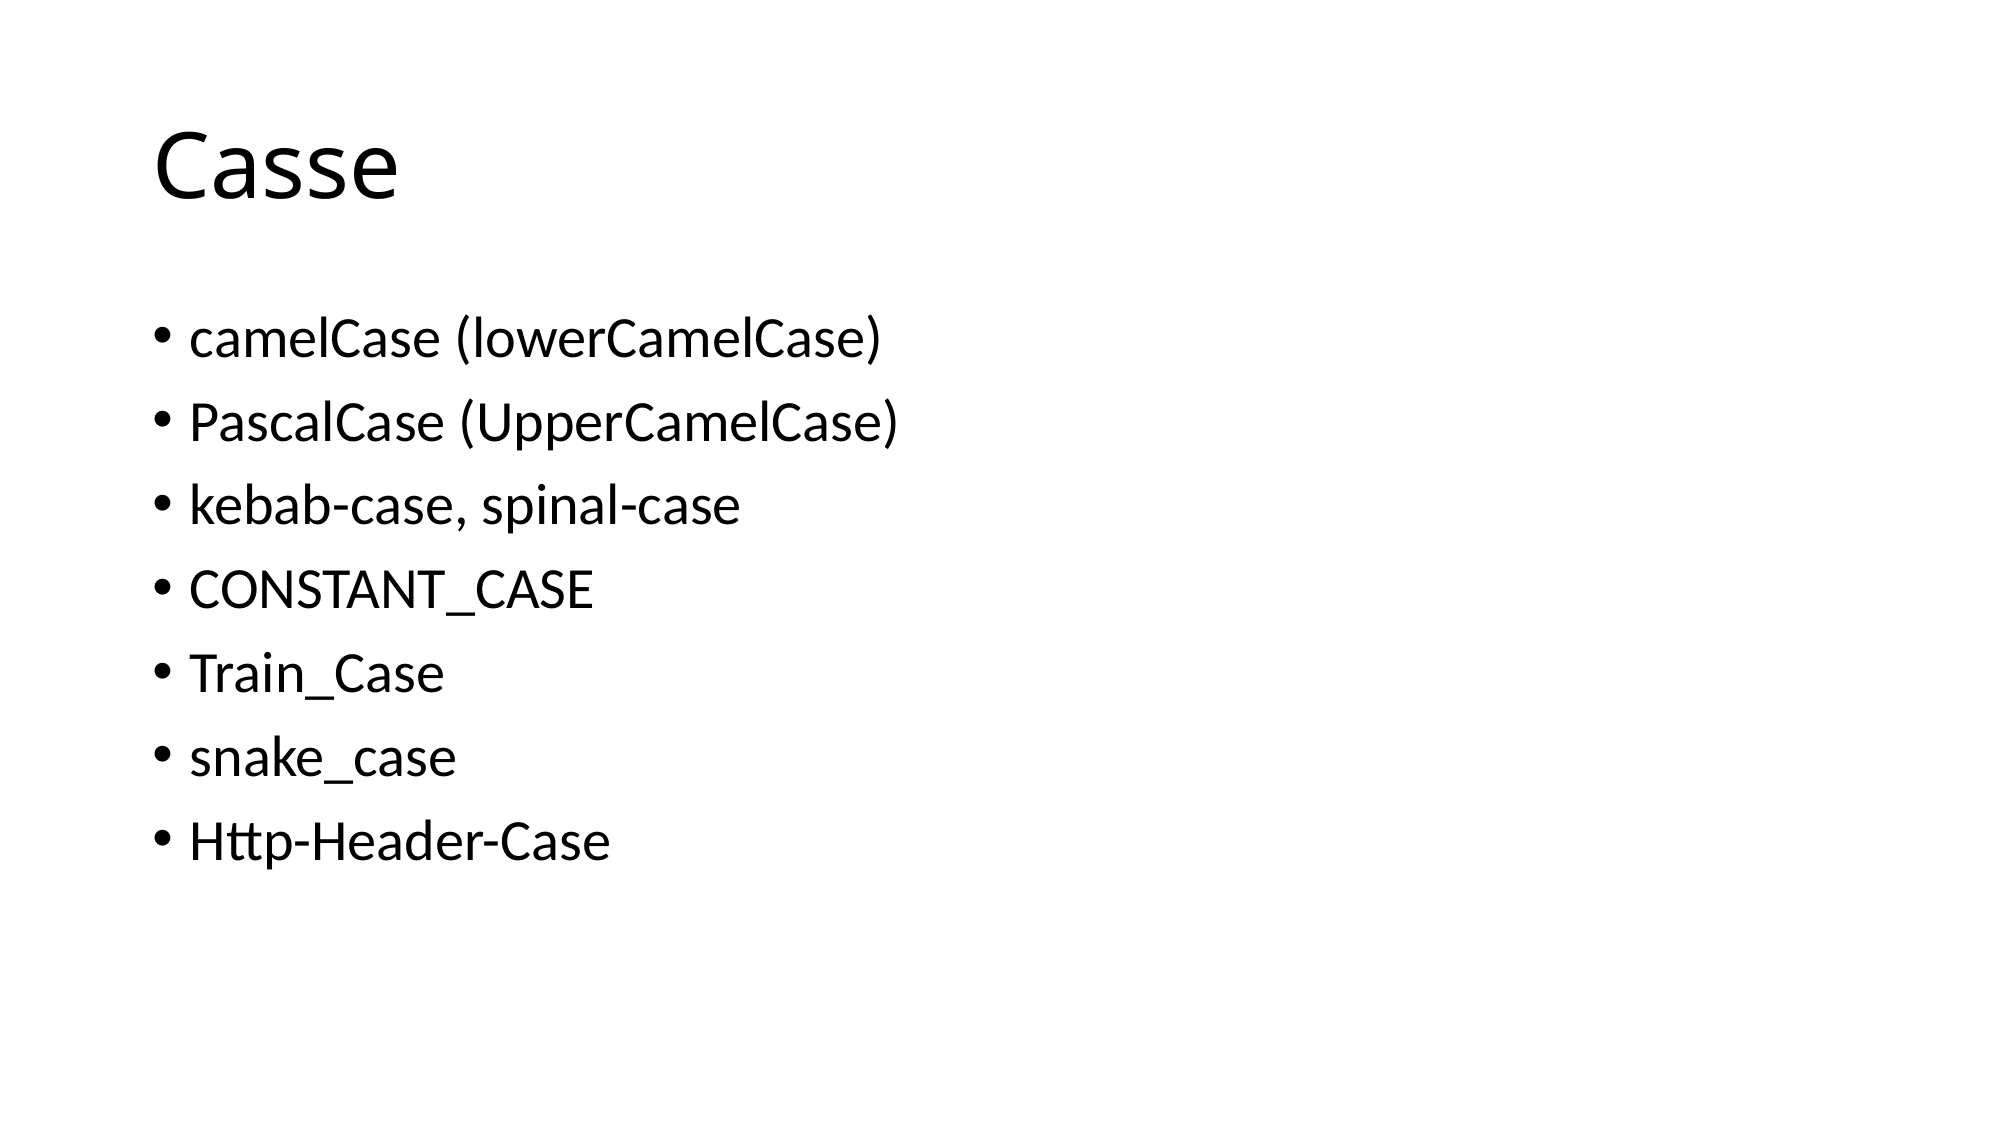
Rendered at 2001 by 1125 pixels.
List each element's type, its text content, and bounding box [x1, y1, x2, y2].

title Casse [137, 59, 1863, 278]
list camelCase (lowerCamelCase) PascalCase (UpperCamelCase) kebab-case, spinal-case CONSTANT_CASE Train_Case snake_case Http-Header-Case [137, 299, 1863, 1014]
